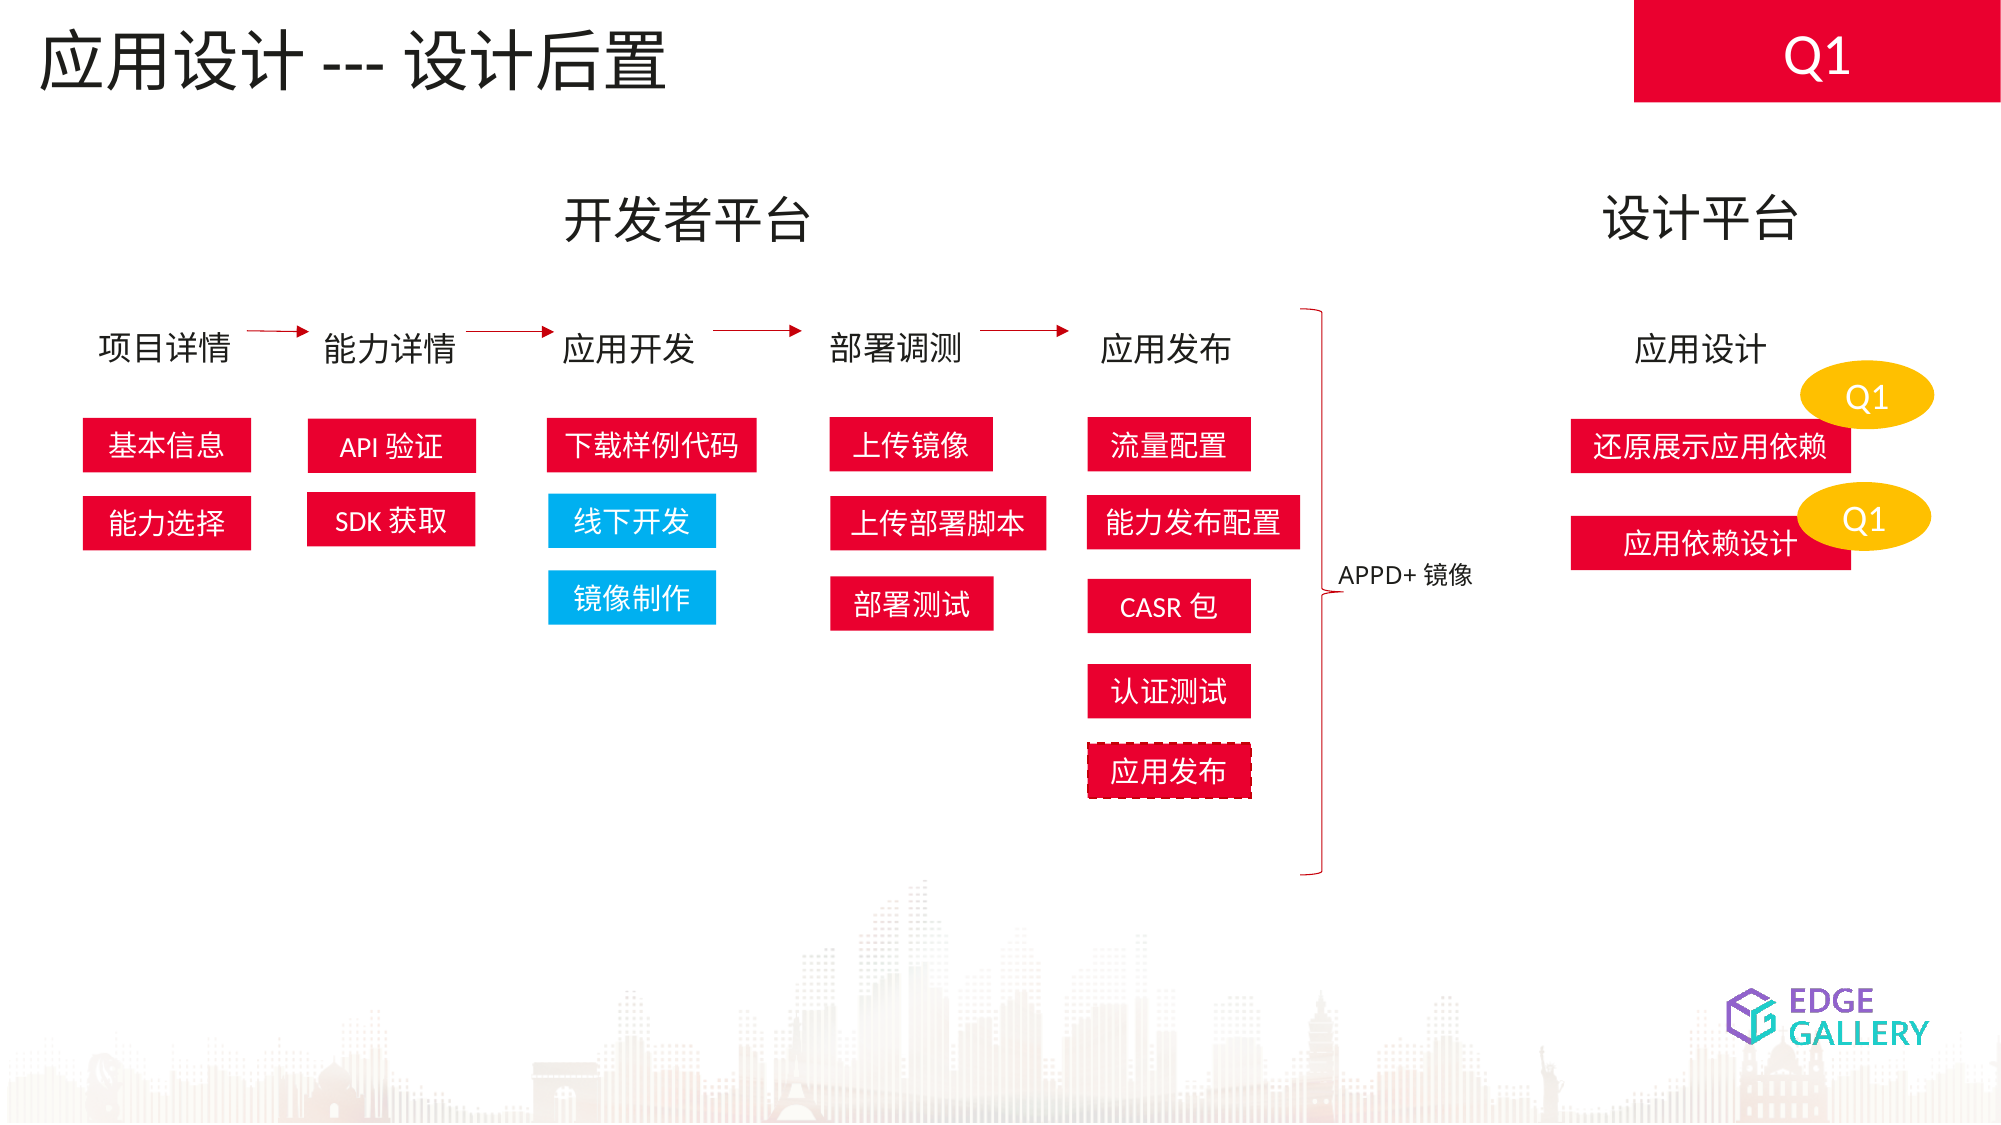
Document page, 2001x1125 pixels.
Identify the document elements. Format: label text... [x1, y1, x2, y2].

text_box 基本信息 [82, 417, 252, 473]
text_box 能力发布配置 [1086, 494, 1300, 550]
text_box 应用设计---设计后置 [38, 27, 1801, 191]
text_box 认证测试 [1087, 663, 1252, 719]
text_box 应用发布 [1085, 288, 1249, 375]
text_box 上传镜像 [829, 416, 994, 472]
text_box Q1 [1633, 0, 2001, 103]
text_box 线下开发 [547, 493, 717, 549]
text_box [1300, 308, 1344, 876]
text_box 应用发布 [1087, 742, 1252, 799]
text_box 部署测试 [829, 575, 995, 632]
text_box 能力详情 [309, 288, 472, 375]
text_box 下载样例代码 [546, 417, 758, 473]
text_box 应用开发 [547, 288, 711, 375]
text_box 流量配置 [1087, 416, 1252, 472]
text_box 能力选择 [82, 495, 252, 551]
text_box 开发者平台 [548, 169, 829, 257]
text_box APPD+镜像 [1323, 552, 1542, 597]
text_box 还原展示应用依赖 [1570, 418, 1852, 474]
picture [7, 879, 2001, 1123]
text_box 项目详情 [84, 287, 247, 374]
text_box 设计平台 [1586, 167, 1817, 255]
text_box 应用设计 [1620, 289, 1783, 376]
text_box API验证 [307, 418, 477, 474]
text_box 上传部署脚本 [829, 495, 1047, 551]
text_box Q1 [1799, 359, 1936, 431]
text_box CASR包 [1087, 578, 1252, 634]
text_box SDK获取 [306, 491, 476, 547]
text_box 部署调测 [815, 287, 978, 374]
text_box 应用依赖设计 [1570, 515, 1852, 571]
text_box Q1 [1796, 480, 1933, 552]
text_box 镜像制作 [547, 569, 717, 626]
